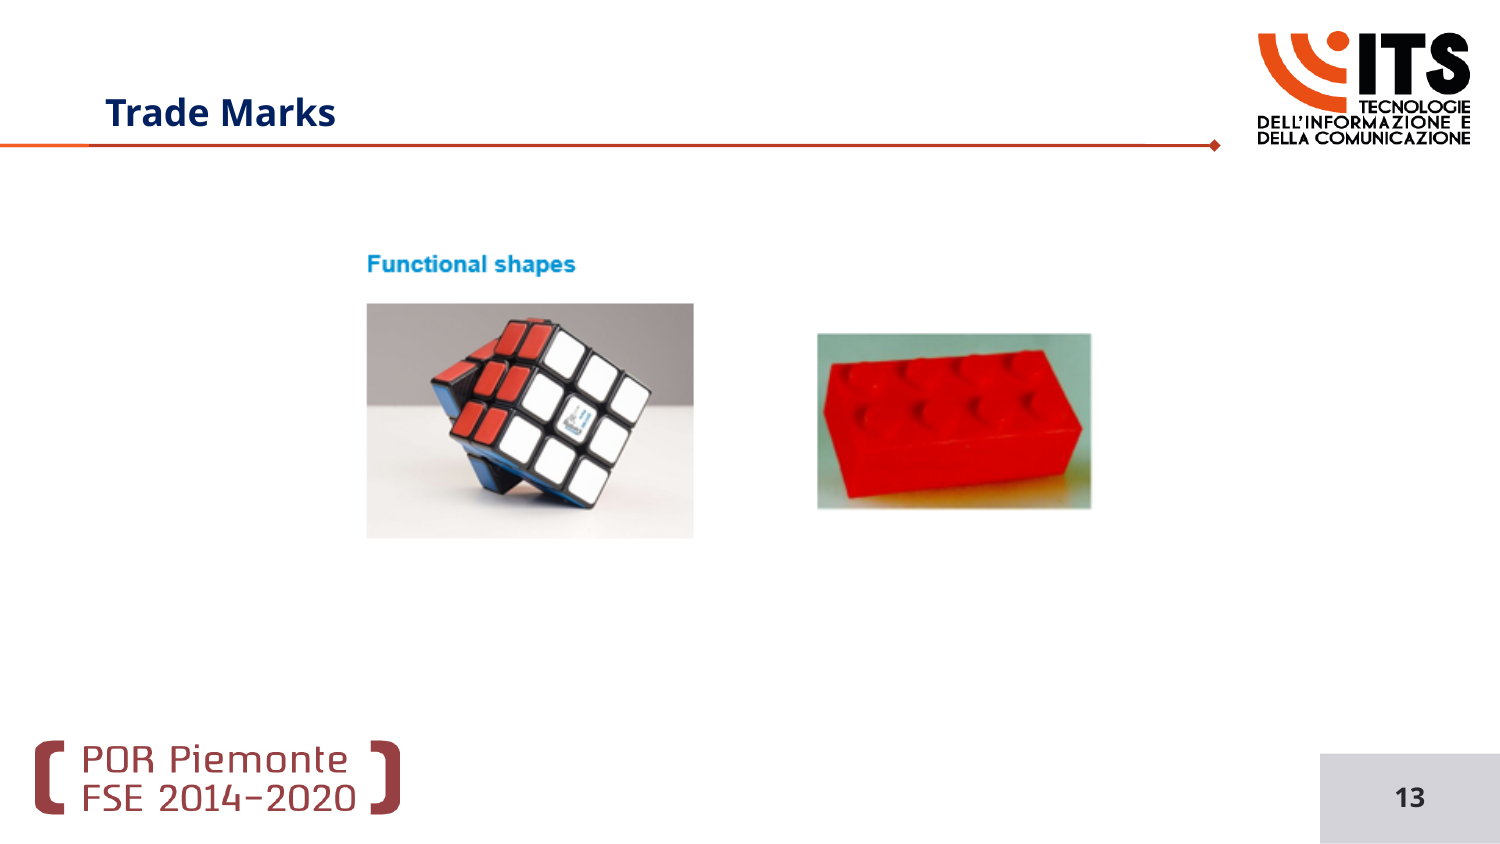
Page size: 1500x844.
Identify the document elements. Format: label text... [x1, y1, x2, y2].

text_box Trade Marks [90, 59, 1320, 150]
text_box ‹#› [1320, 753, 1500, 844]
picture [0, 0, 1500, 844]
